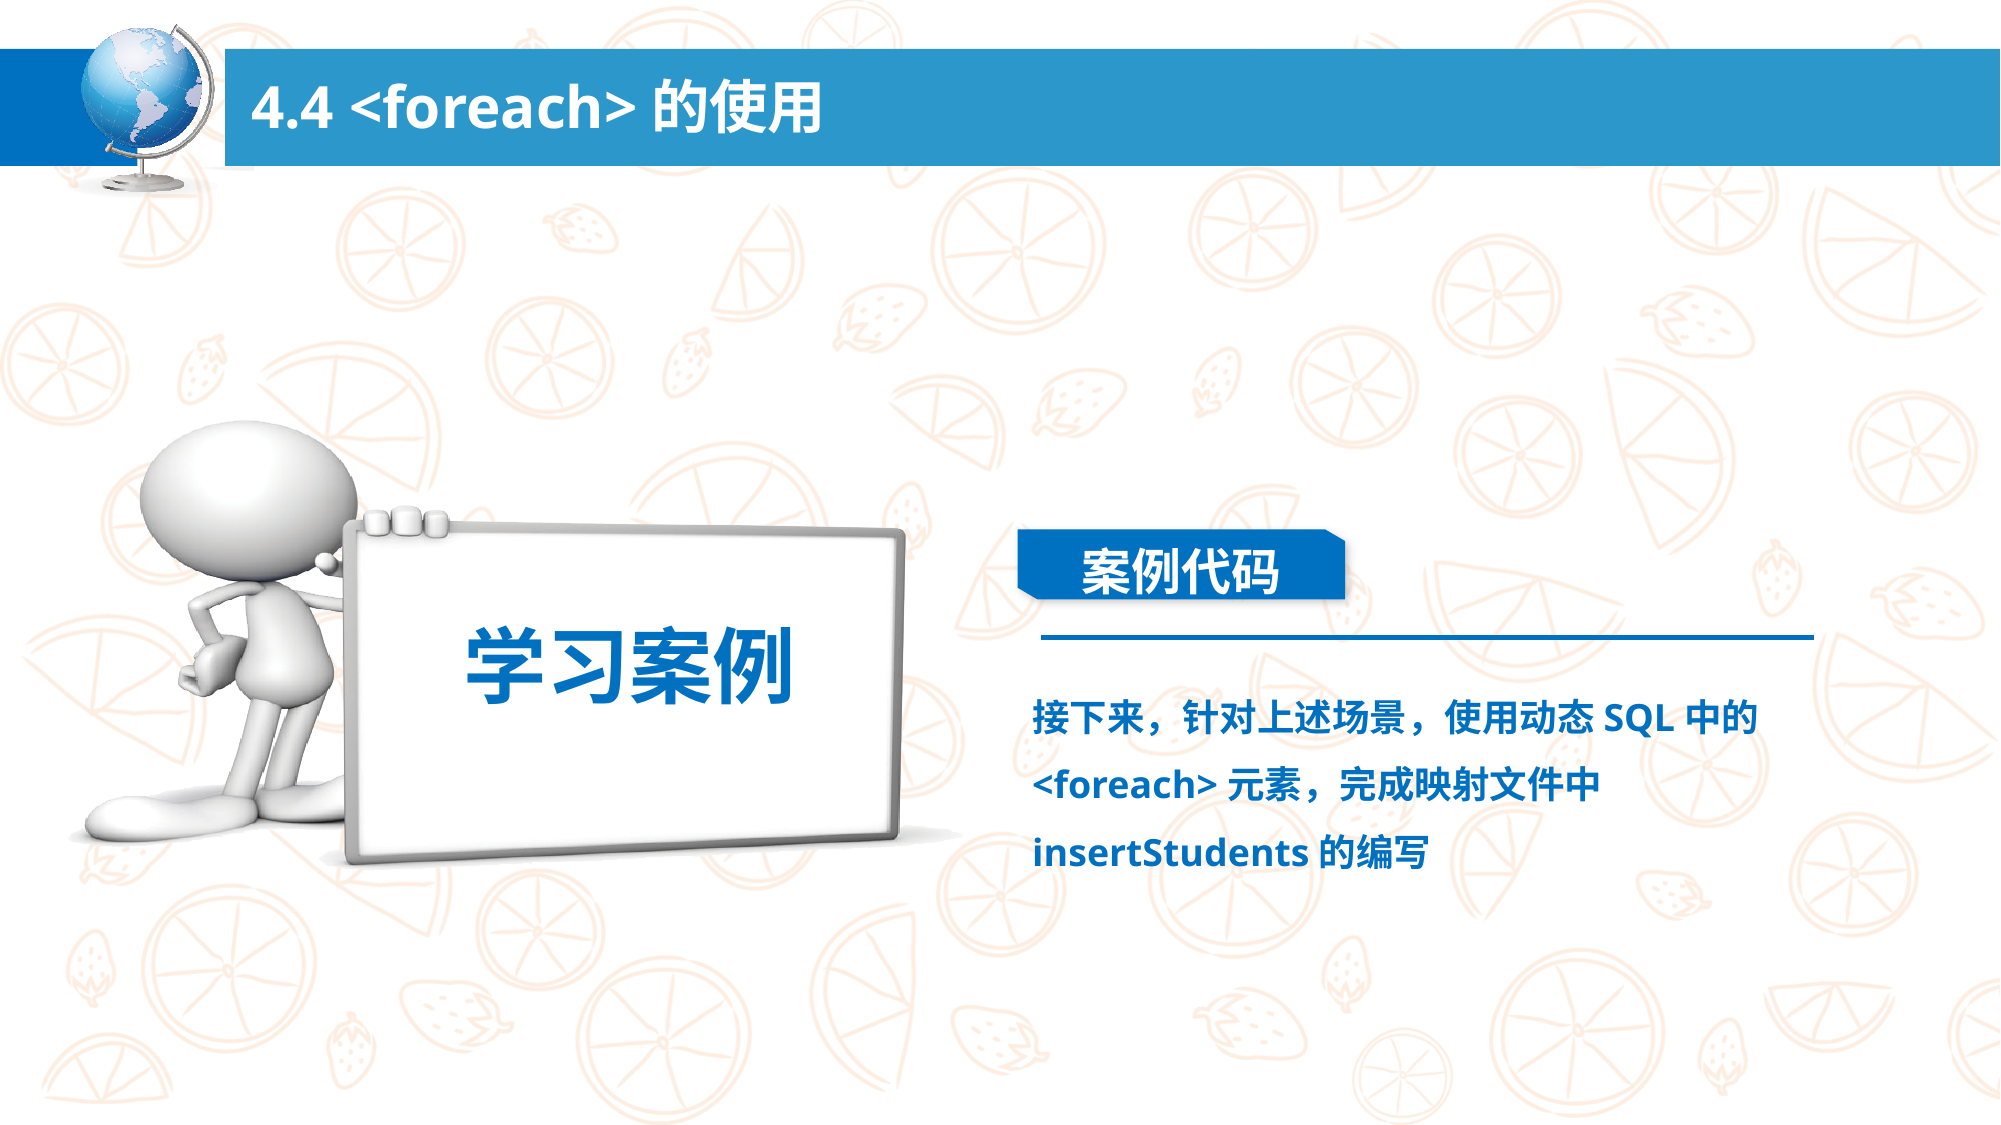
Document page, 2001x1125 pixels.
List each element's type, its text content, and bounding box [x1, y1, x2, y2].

picture [0, 0, 2001, 1125]
text_box 案例代码 [1017, 529, 1346, 600]
text_box 接下来，针对上述场景，使用动态SQL中的<foreach>元素，完成映射文件中insertStudents的编写 [1017, 664, 1857, 882]
title 4.4 <foreach>的使用 [236, 57, 1961, 161]
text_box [66, 420, 965, 871]
